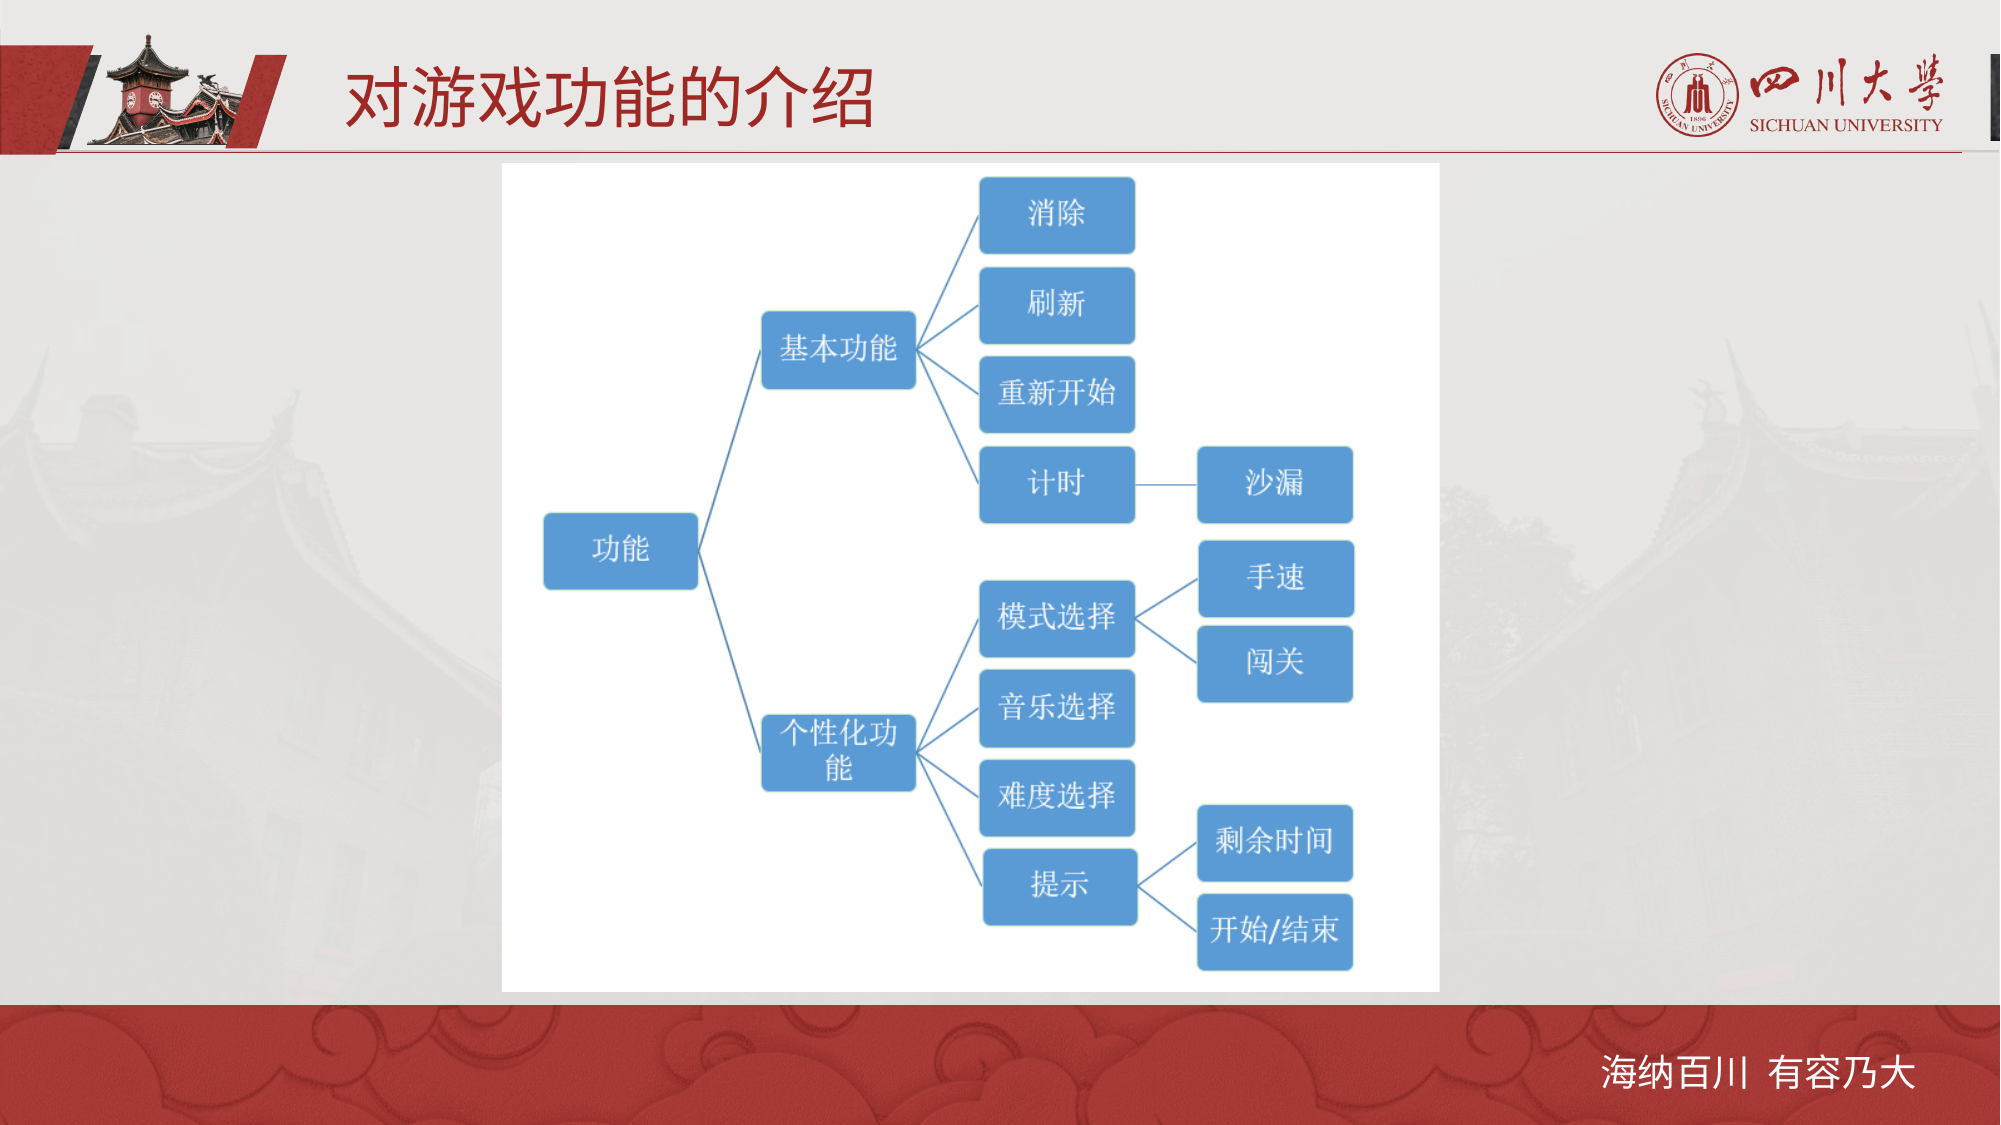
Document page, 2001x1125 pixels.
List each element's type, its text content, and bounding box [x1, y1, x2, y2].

text_box 对游戏功能的介绍 [328, 48, 976, 143]
picture [0, 1005, 2000, 1125]
picture [501, 163, 1440, 992]
picture [0, 0, 2000, 155]
